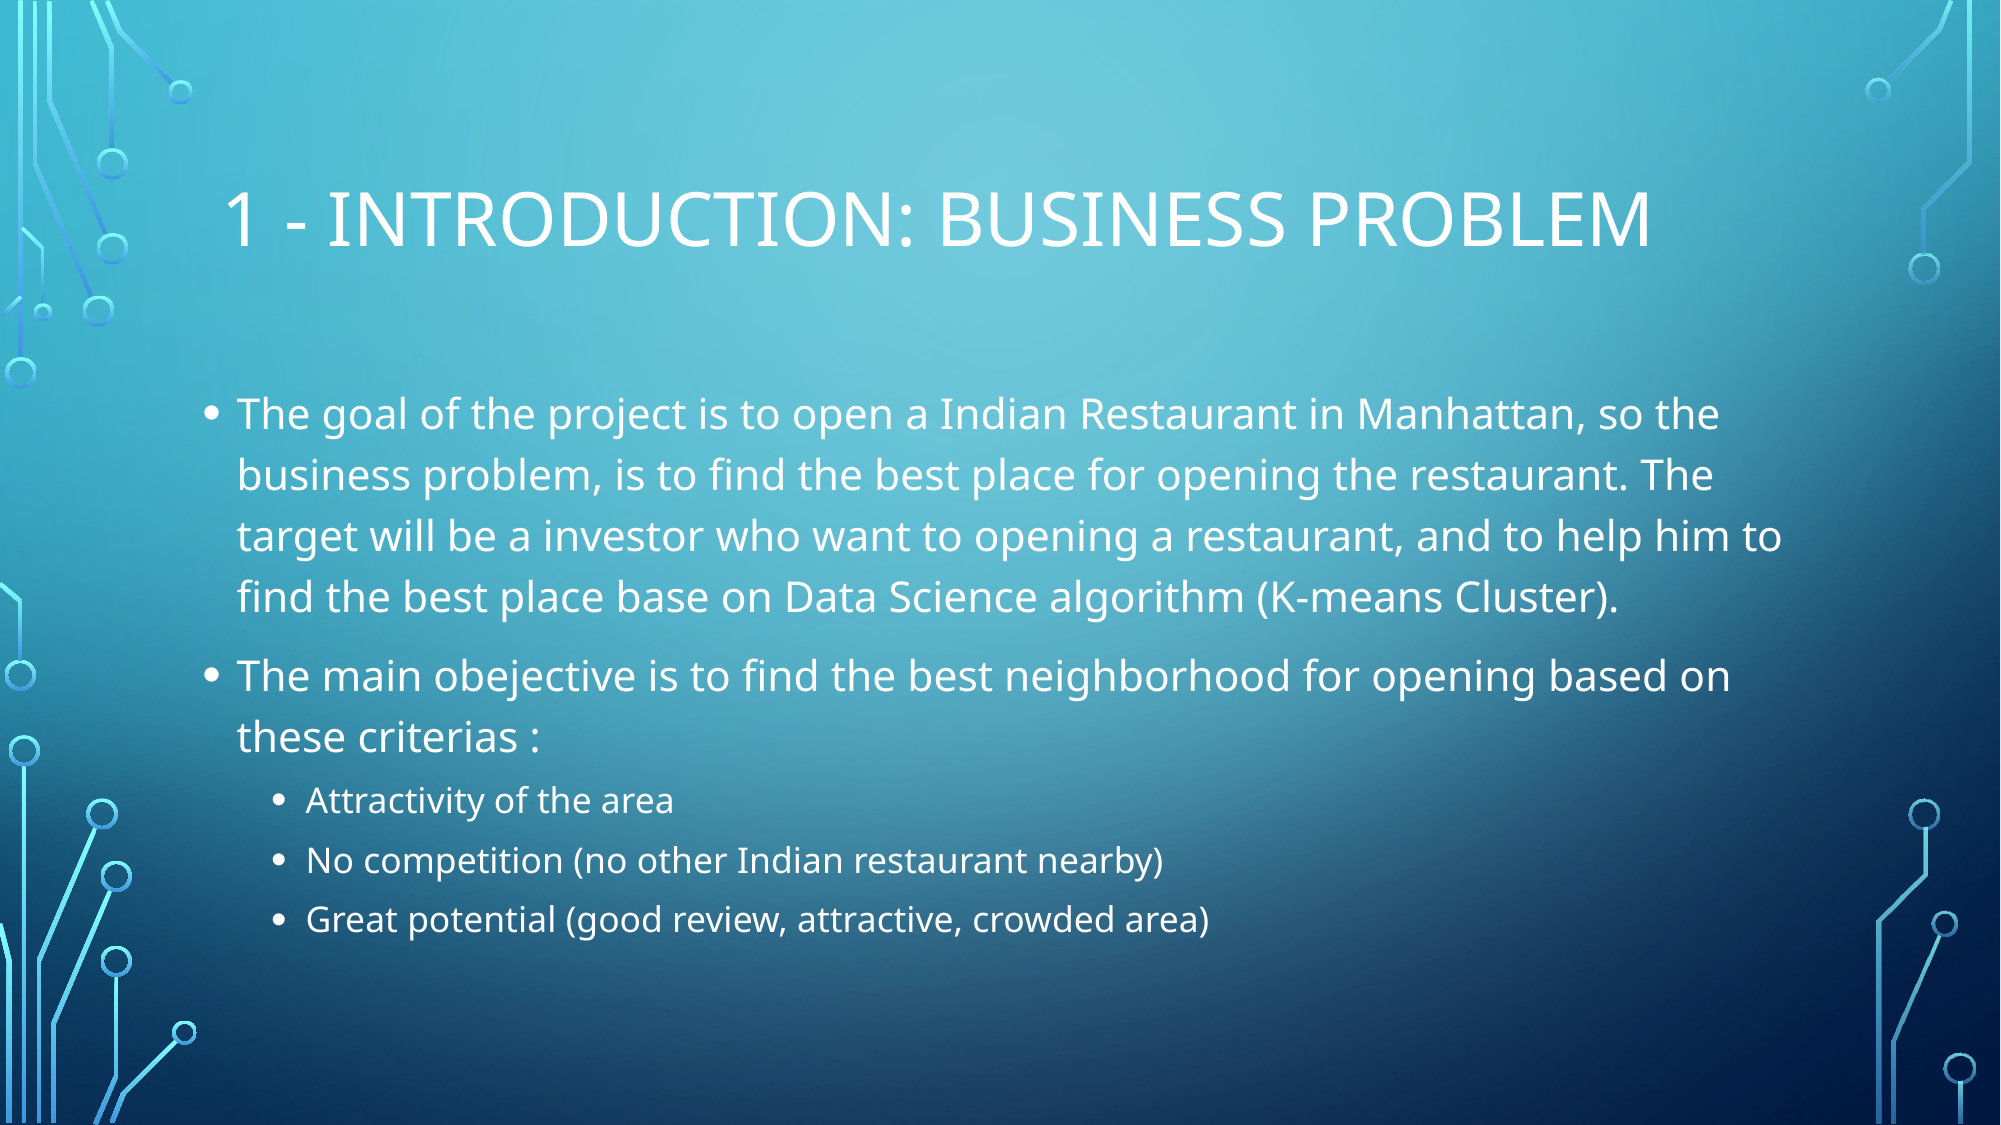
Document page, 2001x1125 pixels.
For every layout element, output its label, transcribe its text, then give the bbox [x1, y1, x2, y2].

title 1 - Introduction: Business Problem [187, 101, 1813, 344]
list The goal of the project is to open a Indian Restaurant in Manhattan, so the business problem, is to find the best place for opening the restaurant. The target will be a investor who want to opening a restaurant, and to help him to find the best place base on Data Science algorithm (K-means Cluster). The main obejective is to find the best neighborhood for opening based on these criterias : Attractivity of the area No competition (no other Indian restaurant nearby) Great potential (good review, attractive, crowded area) [187, 369, 1813, 950]
